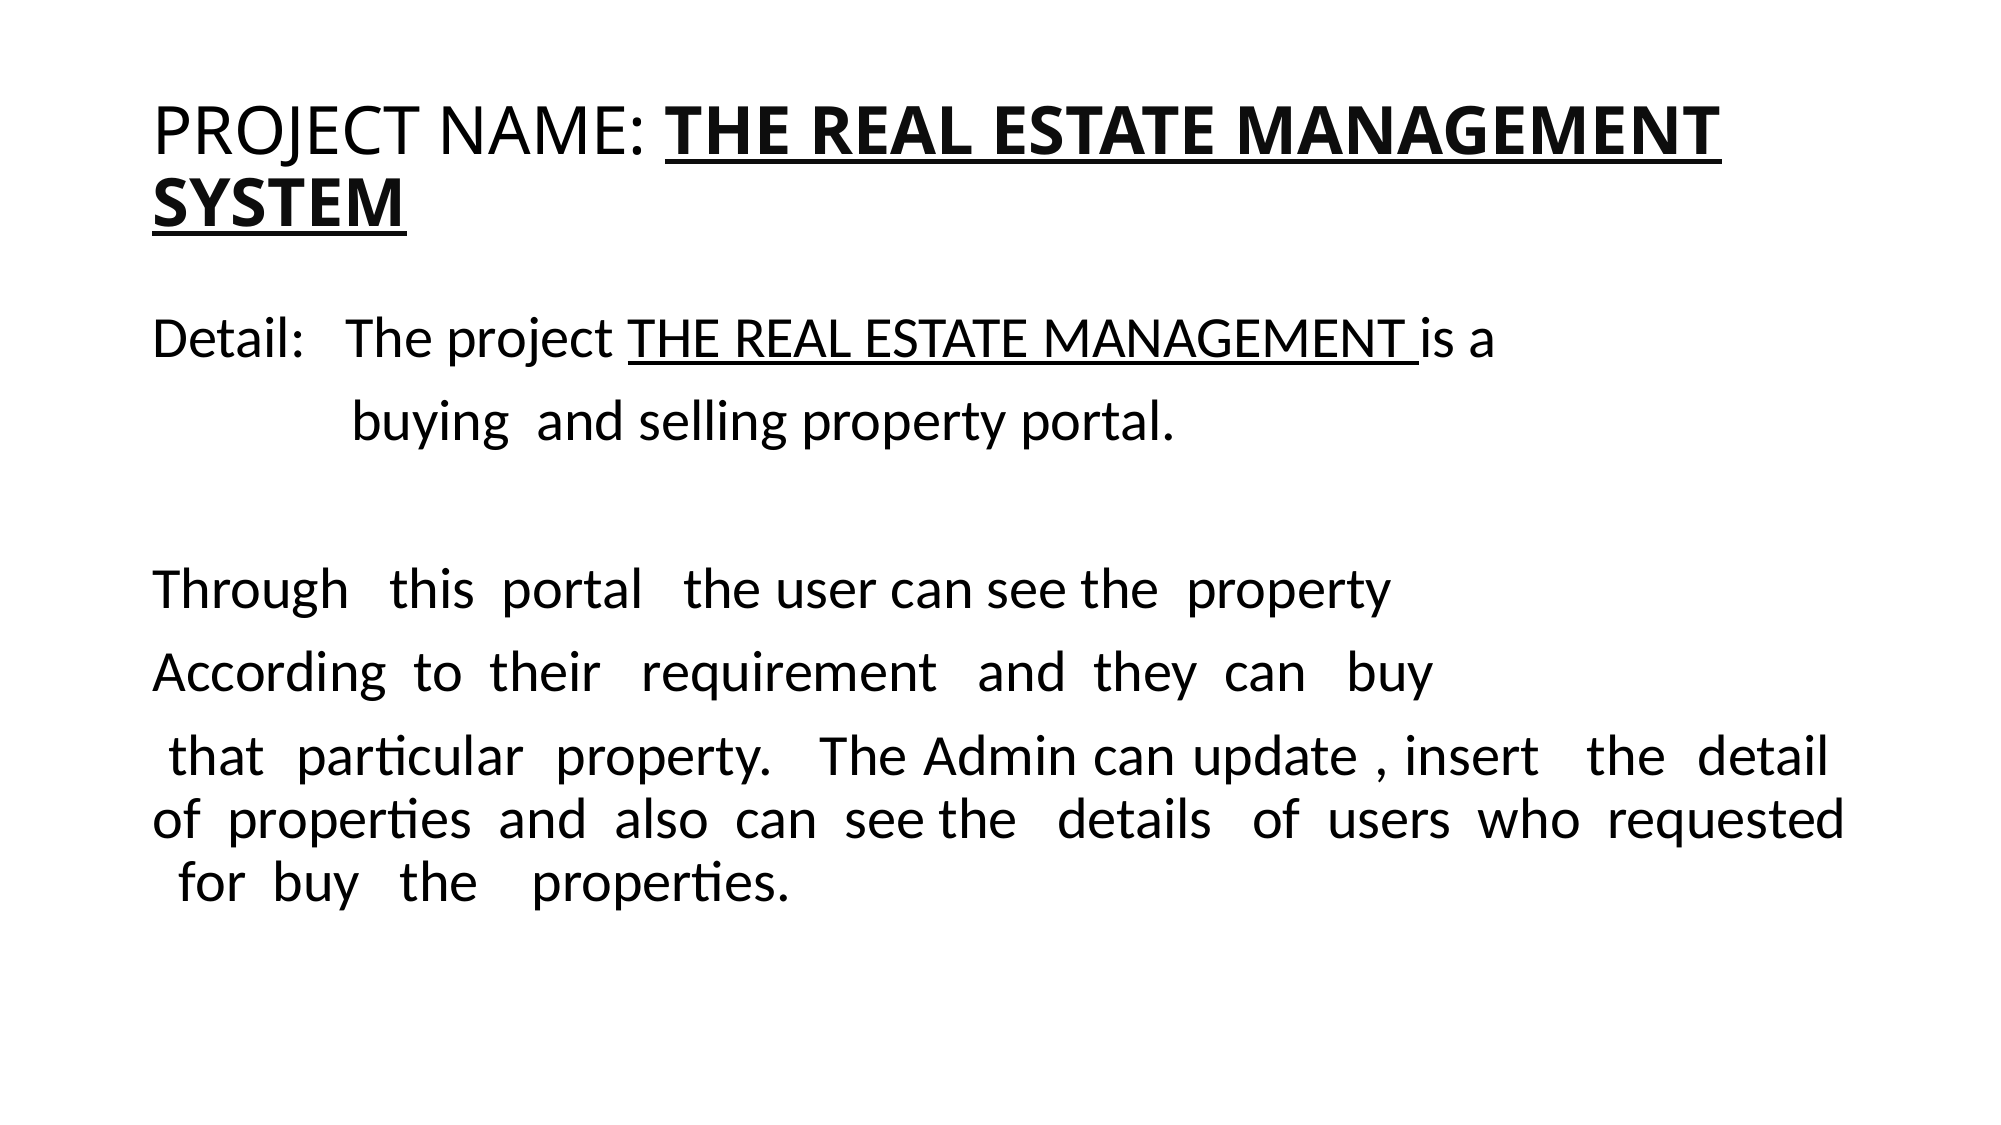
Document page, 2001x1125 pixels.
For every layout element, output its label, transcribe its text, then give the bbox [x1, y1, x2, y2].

title PROJECT NAME: THE REAL ESTATE MANAGEMENT SYSTEM [137, 59, 1863, 278]
list Detail: The project THE REAL ESTATE MANAGEMENT is a buying and selling property portal. Through this portal the user can see the property According to their requirement and they can buy that particular property. The Admin can update , insert the detail of properties and also can see the details of users who requested for buy the properties. [137, 299, 1863, 1014]
